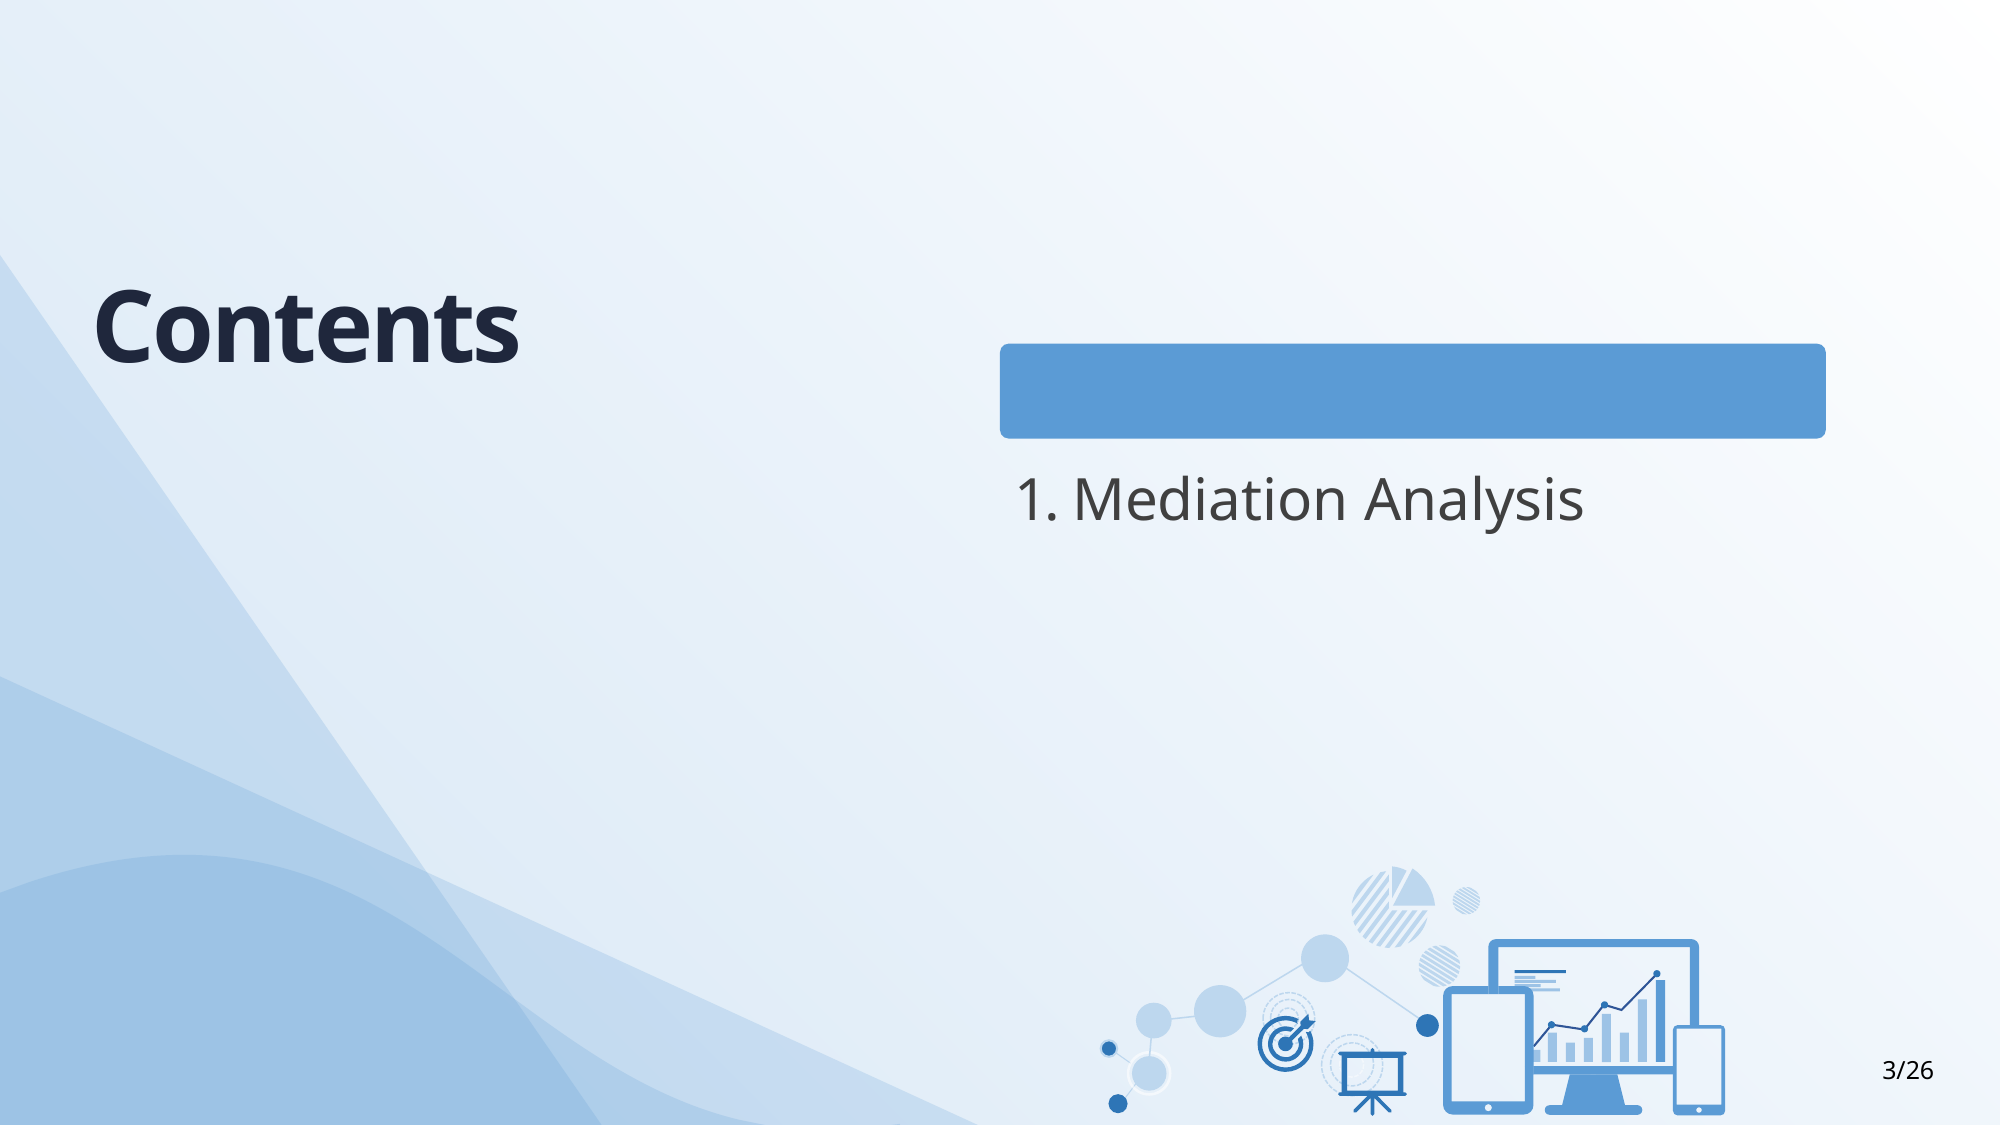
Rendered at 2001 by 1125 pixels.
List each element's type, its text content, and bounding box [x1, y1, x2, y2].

text_box I. Introduction [998, 342, 1827, 440]
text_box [1100, 866, 1726, 1117]
text_box 1. Mediation Analysis [999, 440, 1706, 540]
text_box Contents [80, 254, 606, 390]
text_box 3/26 [1867, 1046, 2000, 1092]
